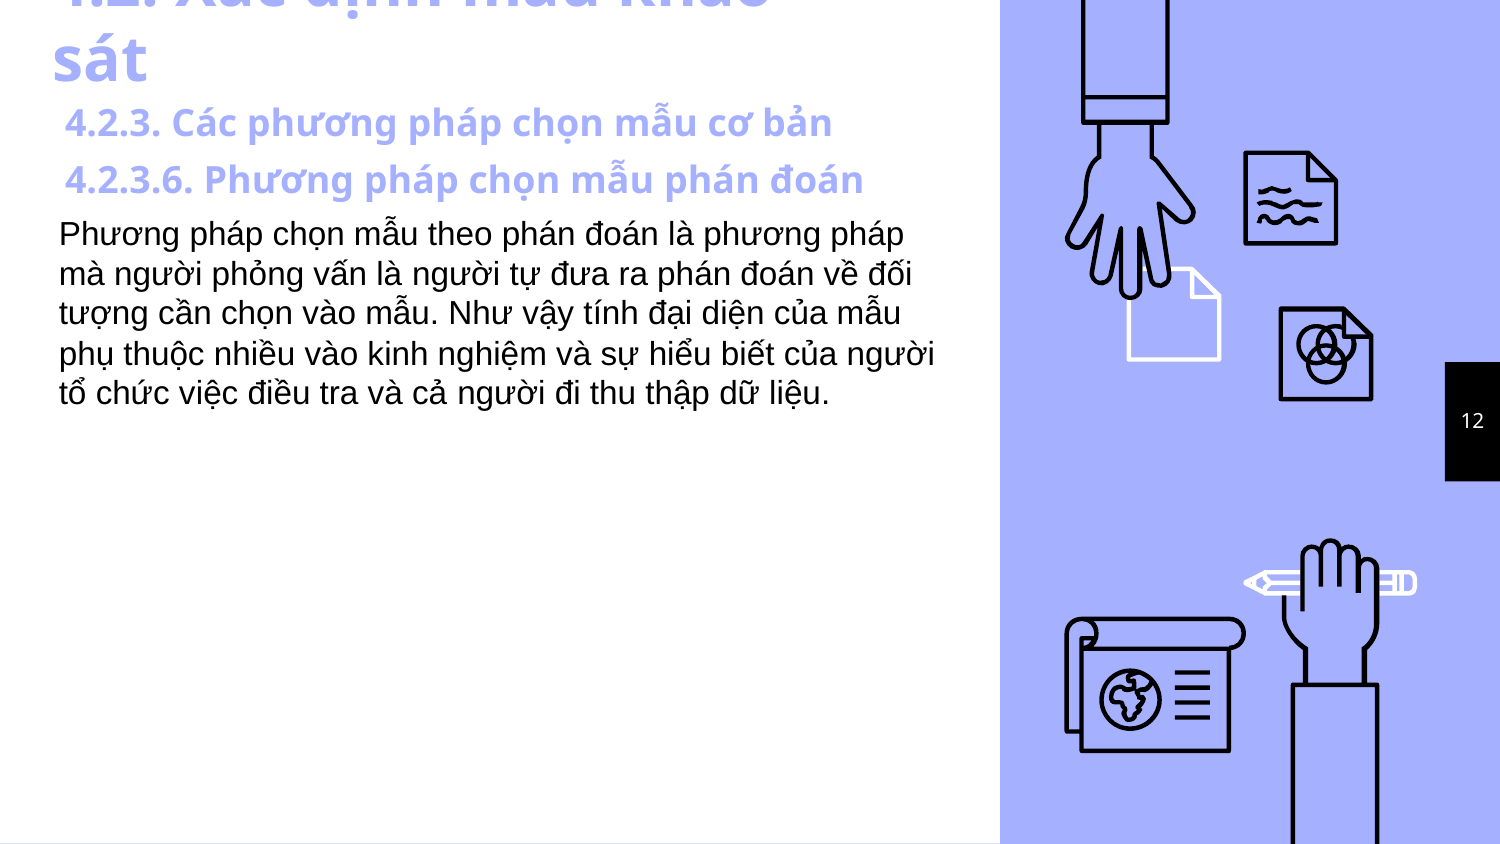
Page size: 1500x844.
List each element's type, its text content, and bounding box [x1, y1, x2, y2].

text_box 4.2.3.6. Phương pháp chọn mẫu phán đoán [50, 146, 988, 216]
text_box 4.2.3. Các phương pháp chọn mẫu cơ bản [49, 96, 938, 160]
list Phương pháp chọn mẫu theo phán đoán là phương pháp mà người phỏng vấn là người tự đưa ra phán đoán về đối tượng cần chọn vào mẫu. Như vậy tính đại diện của mẫu phụ thuộc nhiều vào kinh nghiệm và sự hiểu biết của người tổ chức việc điều tra và cả người đi thu thập dữ liệu. [43, 196, 975, 560]
slide_number 12 [1444, 362, 1500, 482]
title 4.2. Xác định mẫu khảo sát [37, 21, 881, 110]
